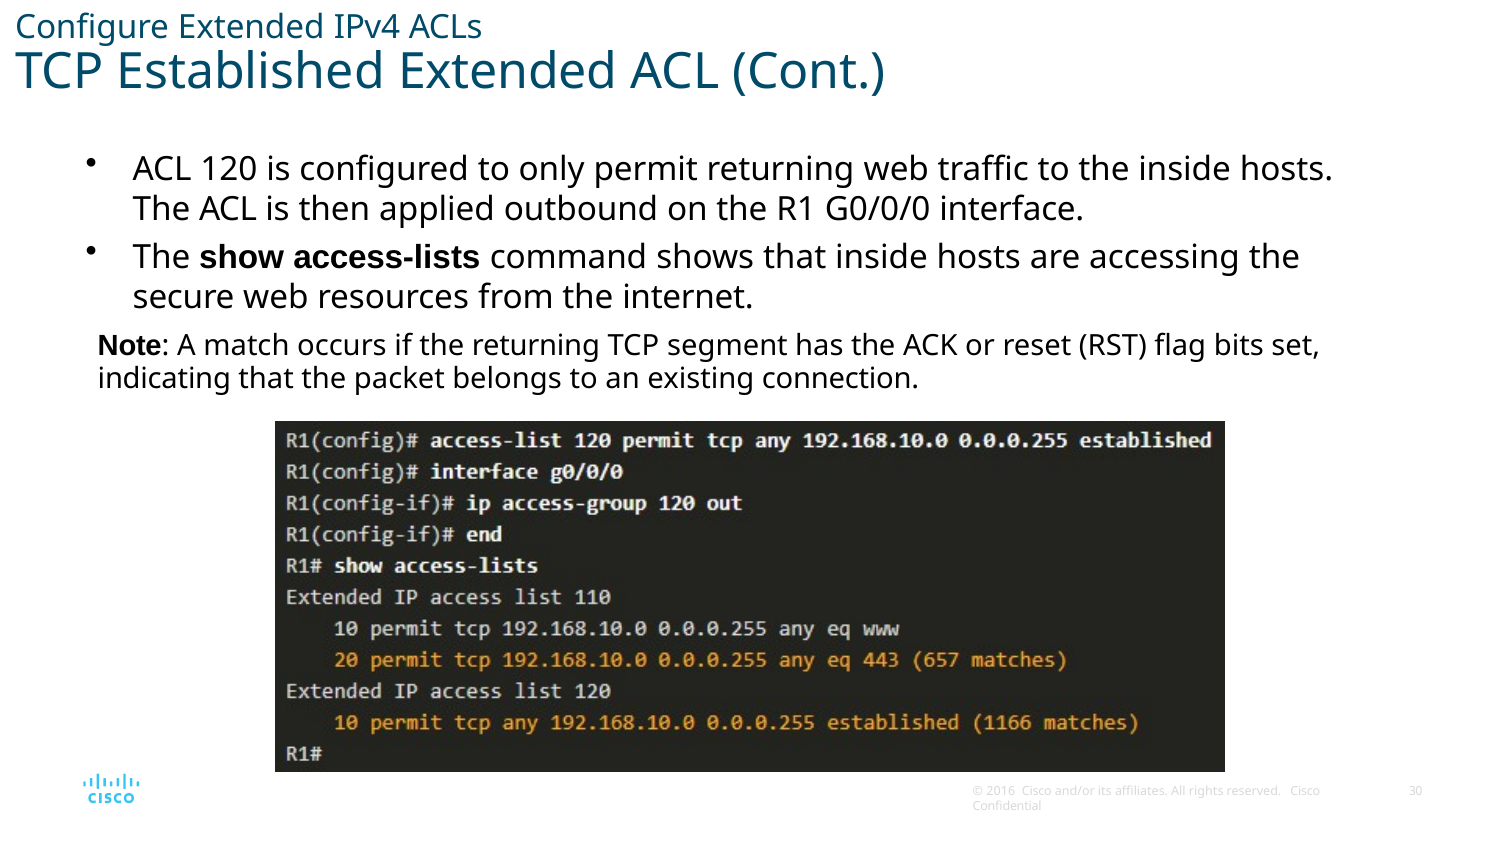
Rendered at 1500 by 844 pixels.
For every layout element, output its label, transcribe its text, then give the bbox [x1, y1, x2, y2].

slide_number 10 [1406, 782, 1432, 844]
title Configure Extended IPv4 ACLs TCP Established Extended ACL (Cont.) [12, 9, 1355, 153]
footer © 2016 Cisco and/or its affiliates. All rights reserved. Cisco Confidential [970, 782, 1381, 844]
picture [274, 421, 1226, 773]
text_box ACL 120 is configured to only permit returning web traffic to the inside hosts. The ACL is then applied outbound on the R1 G0/0/0 interface. The show access-lists command shows that inside hosts are accessing the secure web resources from the internet. Note: A match occurs if the returning TCP segment has the ACK or reset (RST) flag bits set, indicating that the packet belongs to an existing connection. [83, 144, 1414, 395]
